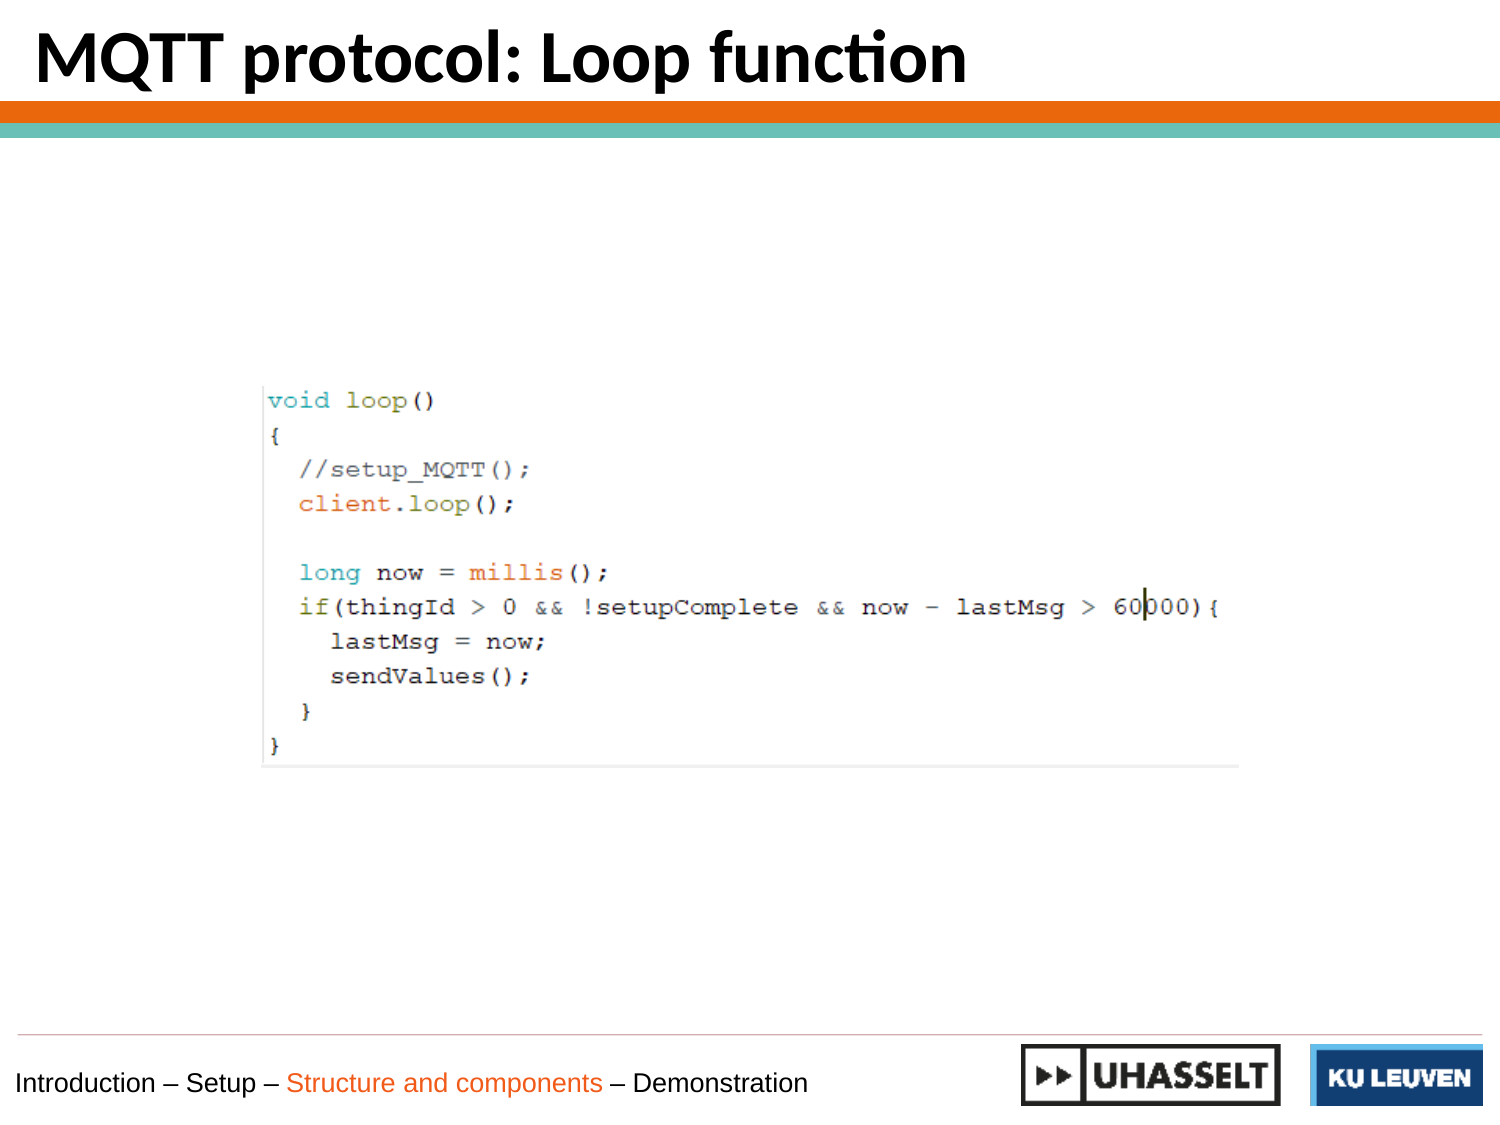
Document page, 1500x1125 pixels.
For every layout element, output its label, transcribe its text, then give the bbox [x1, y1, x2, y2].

picture [1021, 1044, 1483, 1106]
title MQTT protocol: Loop function [19, 7, 1495, 98]
text_box Introduction – Setup – Structure and components – Demonstration [0, 1057, 1010, 1106]
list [261, 386, 1239, 768]
